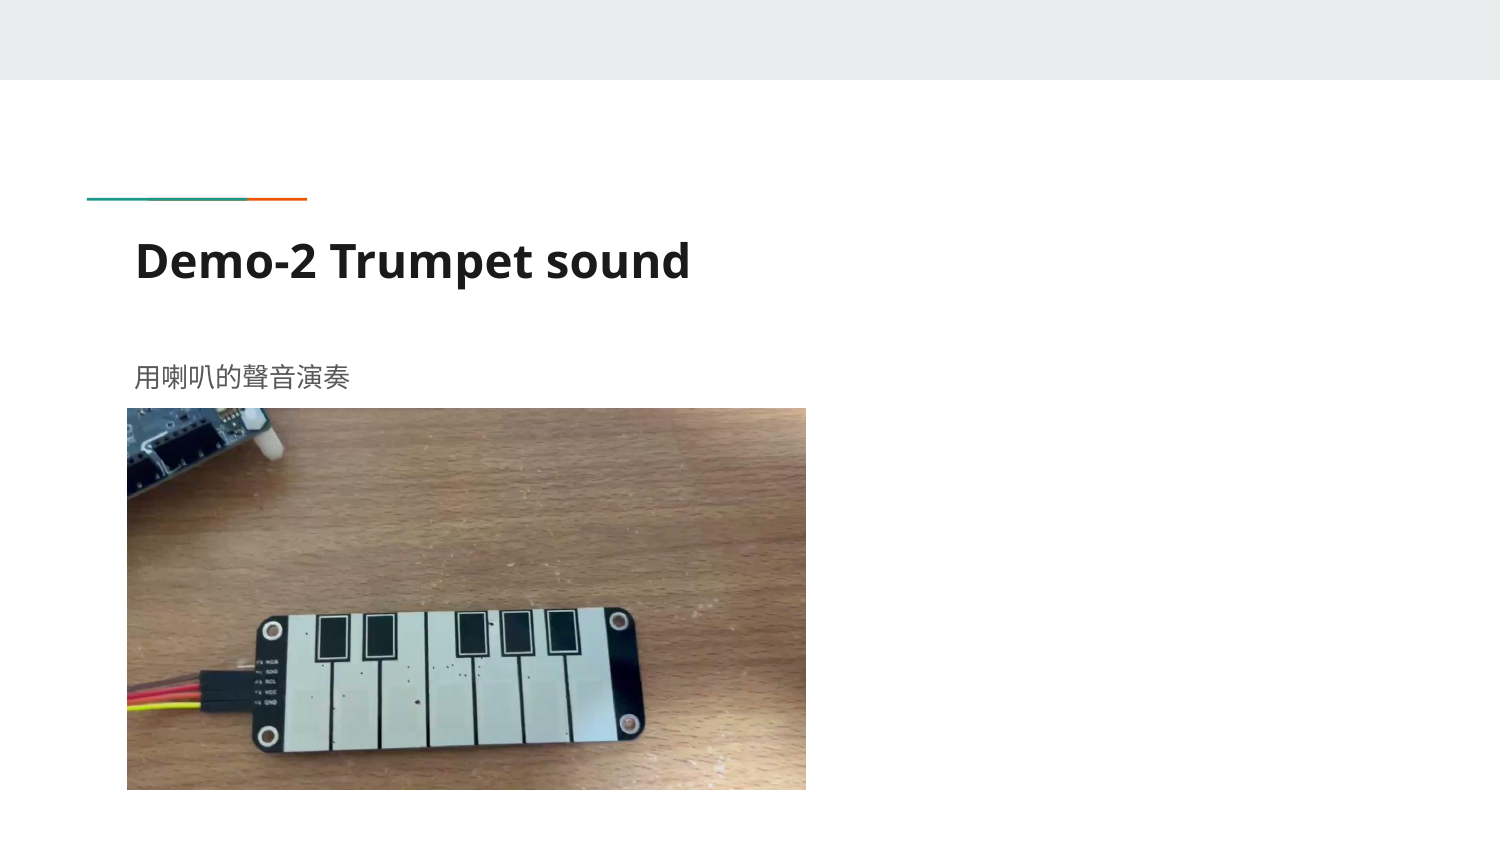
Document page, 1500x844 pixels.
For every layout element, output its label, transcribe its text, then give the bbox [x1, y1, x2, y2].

title Demo-2 Trumpet sound [119, 216, 1381, 305]
list 用喇叭的聲音演奏 [119, 341, 1381, 712]
picture [127, 408, 806, 790]
